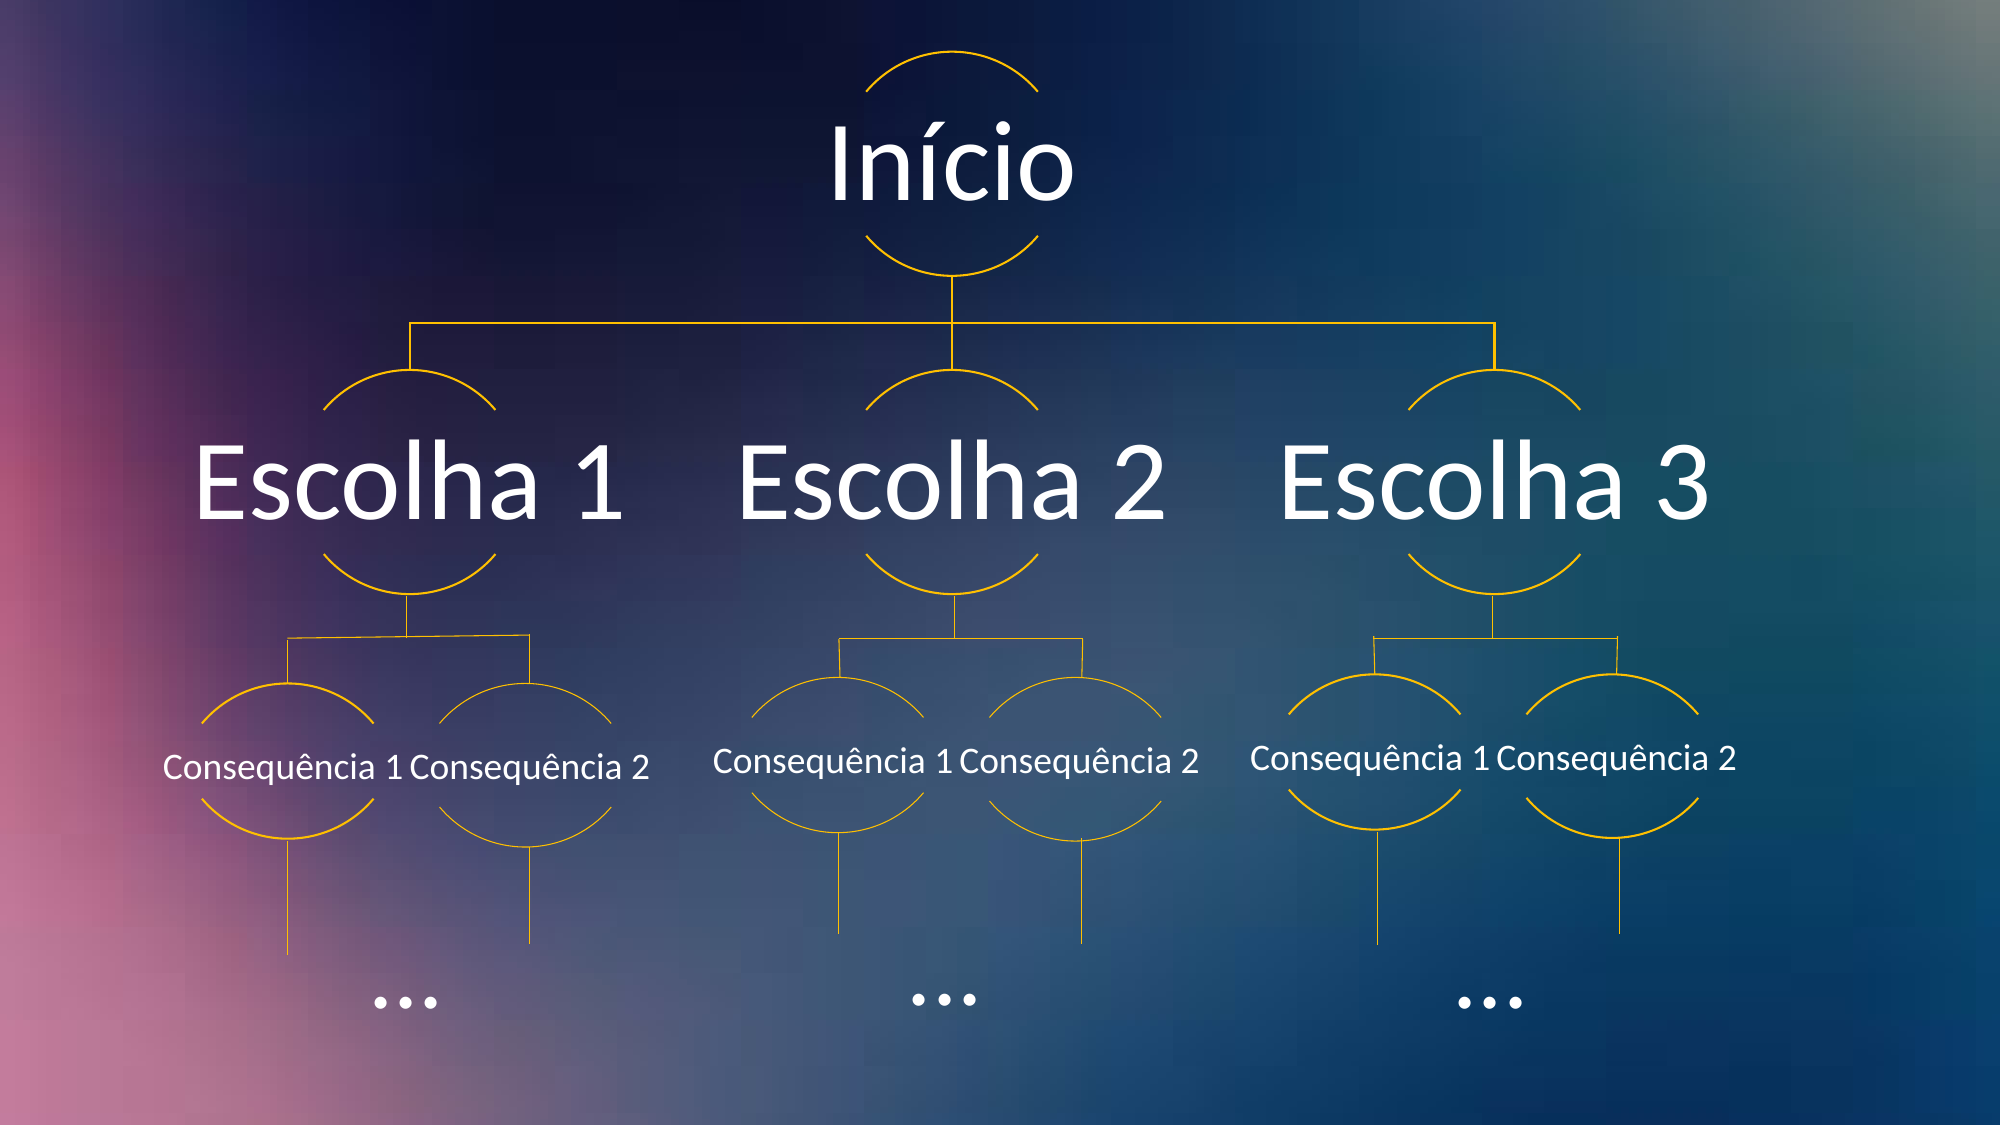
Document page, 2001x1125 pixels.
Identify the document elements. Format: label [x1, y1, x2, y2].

text_box [407, 634, 529, 639]
text_box [287, 634, 406, 639]
picture [0, 0, 2000, 1125]
list [185, 22, 1719, 623]
